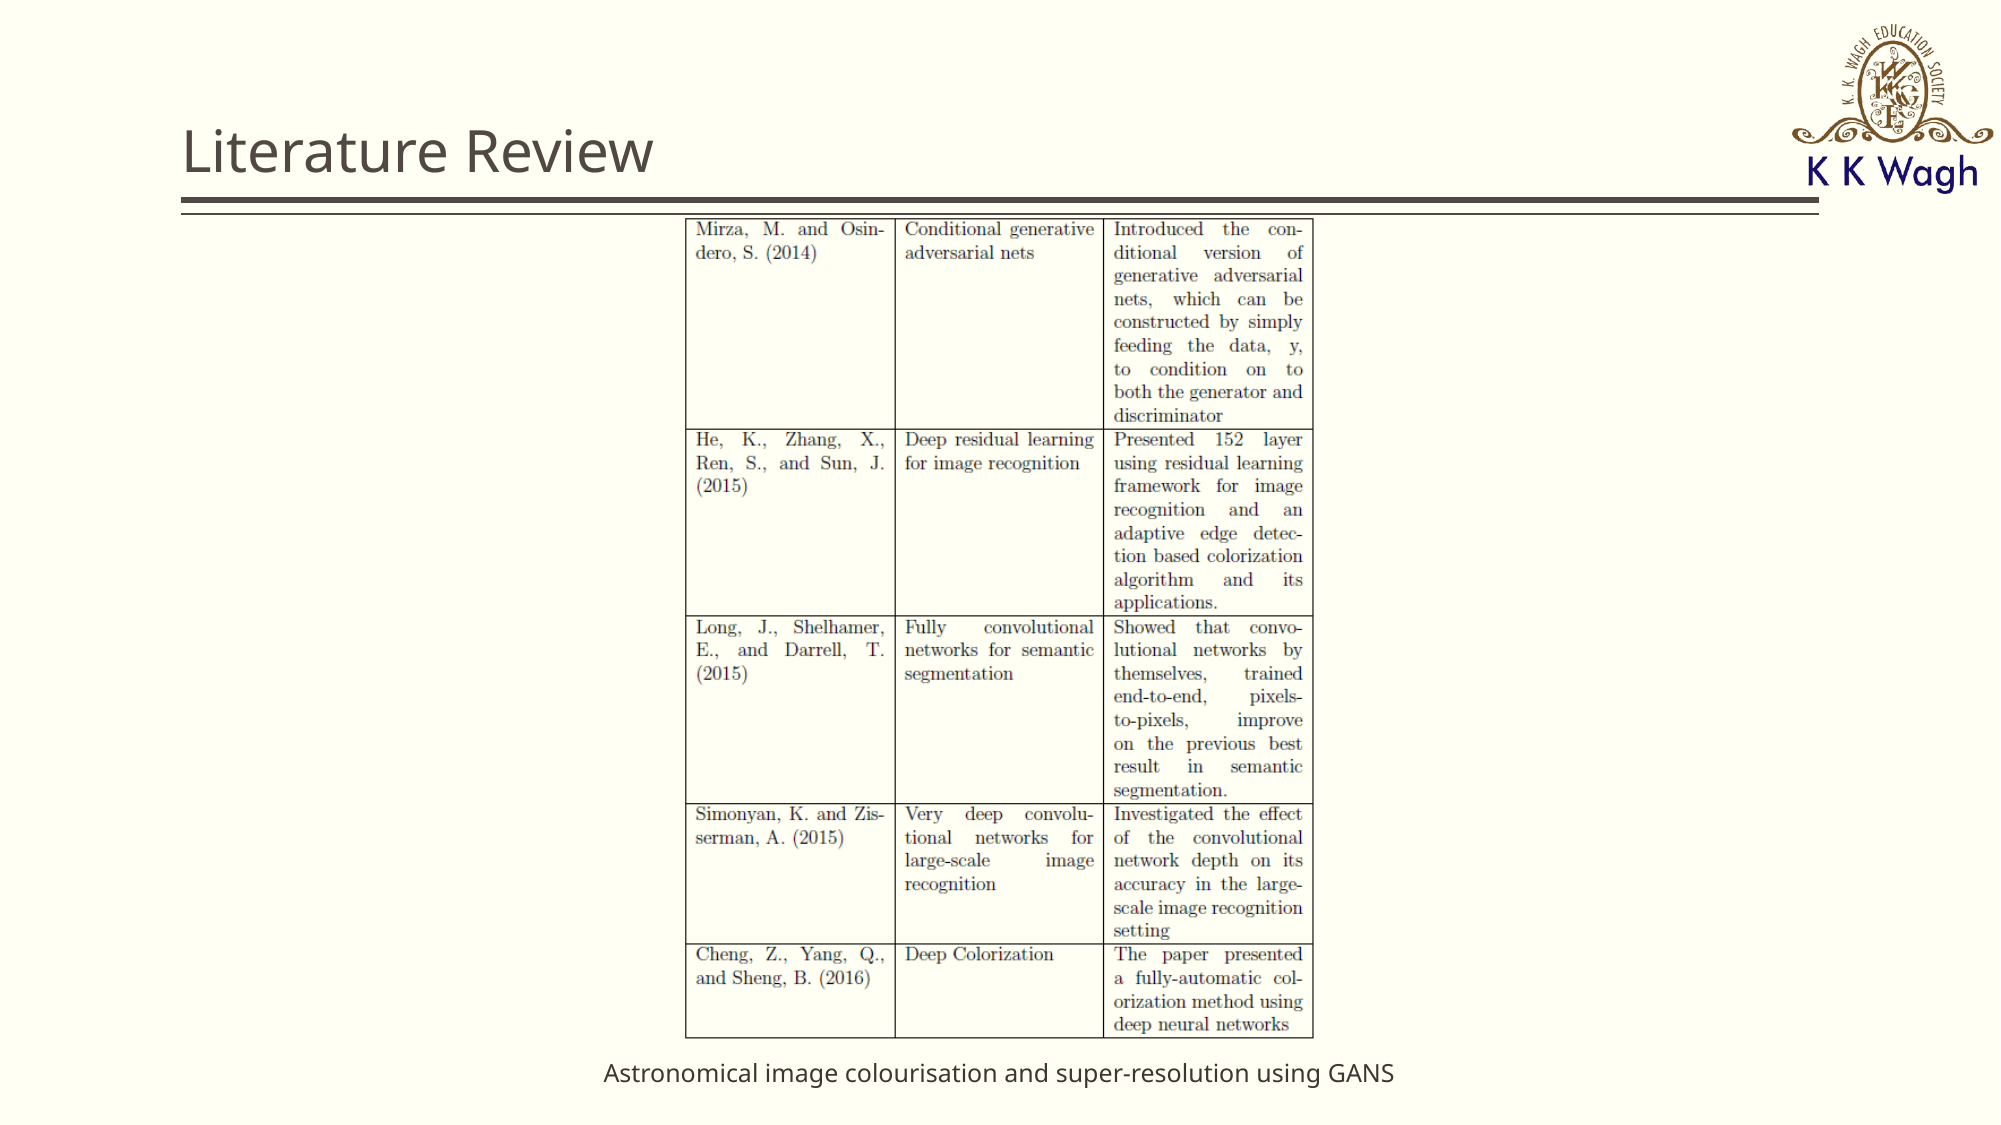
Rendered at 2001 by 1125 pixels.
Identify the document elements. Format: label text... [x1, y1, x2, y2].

picture [1791, 24, 1994, 194]
picture [683, 216, 1317, 1043]
footer Astronomical image colourisation and super-resolution using GANS [481, 1042, 1519, 1103]
title Literature Review [181, 12, 1819, 193]
